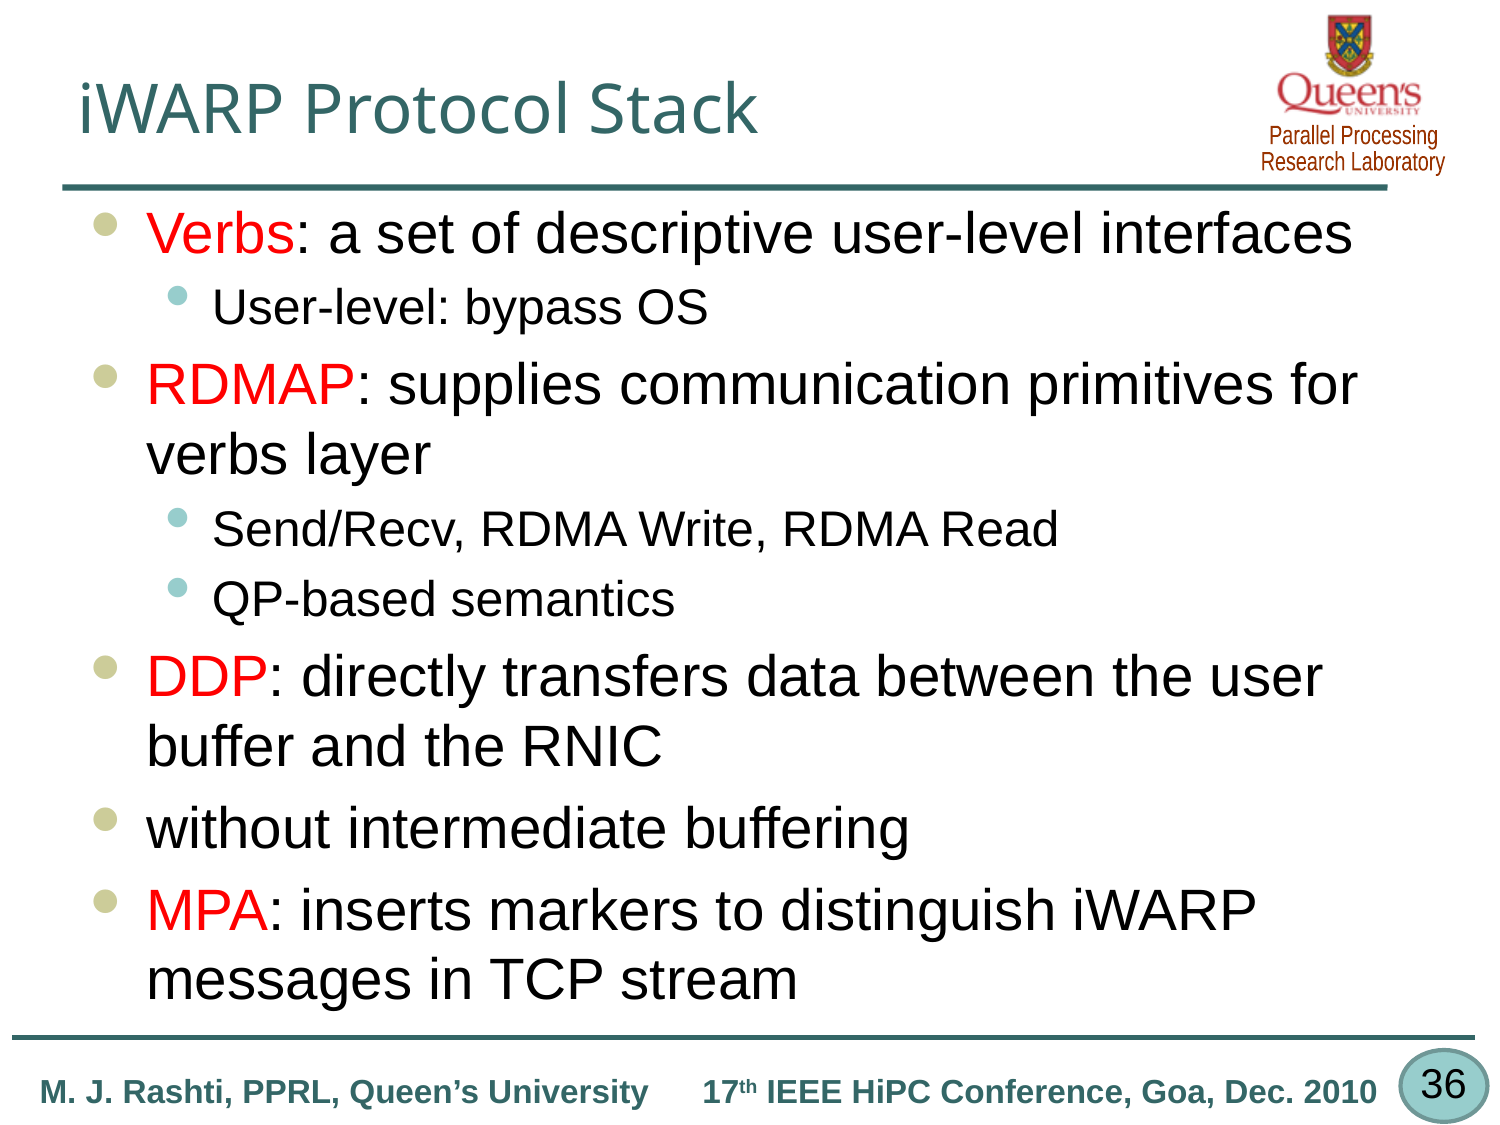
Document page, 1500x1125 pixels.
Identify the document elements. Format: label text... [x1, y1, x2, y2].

picture [1388, 12, 1424, 121]
title iWARP Protocol Stack [62, 12, 1388, 200]
list Verbs: a set of descriptive user-level interfaces User-level: bypass OS RDMAP: supplies communication primitives for verbs layer Send/Recv, RDMA Write, RDMA Read QP-based semantics DDP: directly transfers data between the user buffer and the RNIC without intermediate buffering MPA: inserts markers to distinguish iWARP messages in TCP stream [75, 187, 1450, 1000]
